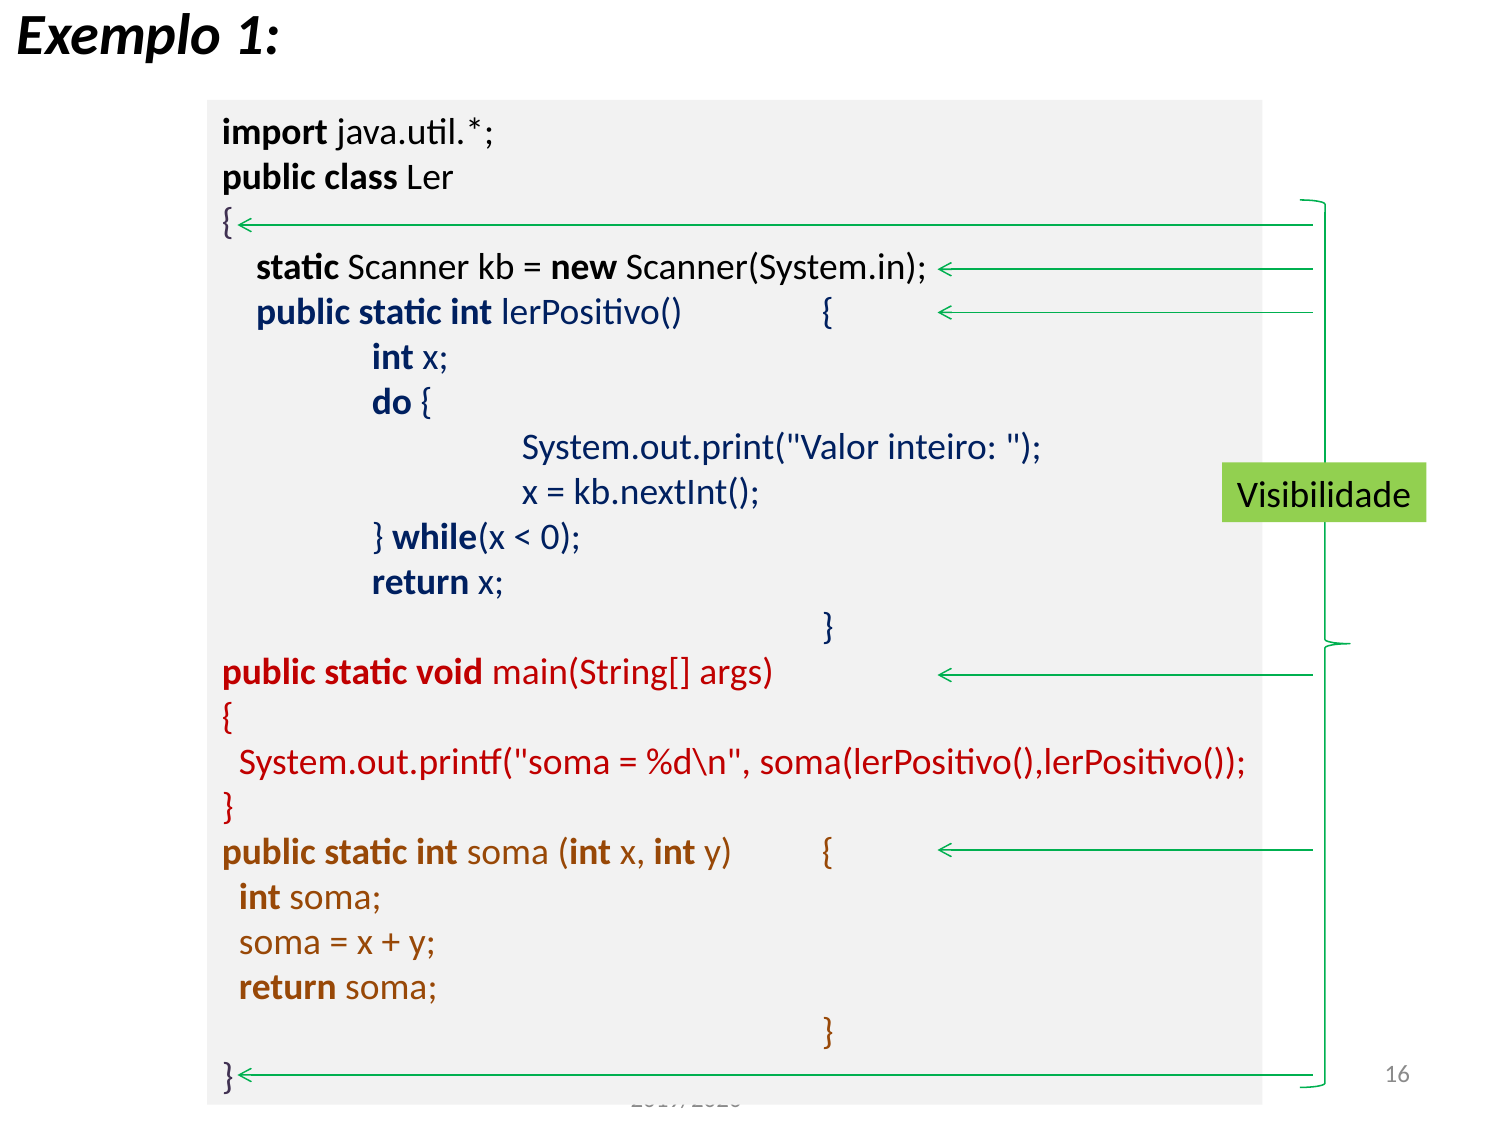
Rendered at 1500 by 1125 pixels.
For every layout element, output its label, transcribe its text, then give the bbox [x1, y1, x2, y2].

text_box import java.util.*; public class Ler { static Scanner kb = new Scanner(System.in); public static int lerPositivo() { int x; do { System.out.print("Valor inteiro: "); x = kb.nextInt(); } while(x < 0); return x; } public static void main(String[] args) { System.out.printf("soma = %d\n", soma(lerPositivo(),lerPositivo()); } public static int soma (int x, int y) { int soma; soma = x + y; return soma; } } [207, 99, 1263, 1105]
text_box Visibilidade [1354, 462, 1427, 523]
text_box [237, 199, 1351, 1088]
text_box Exemplo 1: [1, 0, 296, 74]
slide_number 16 [1263, 1042, 1425, 1103]
